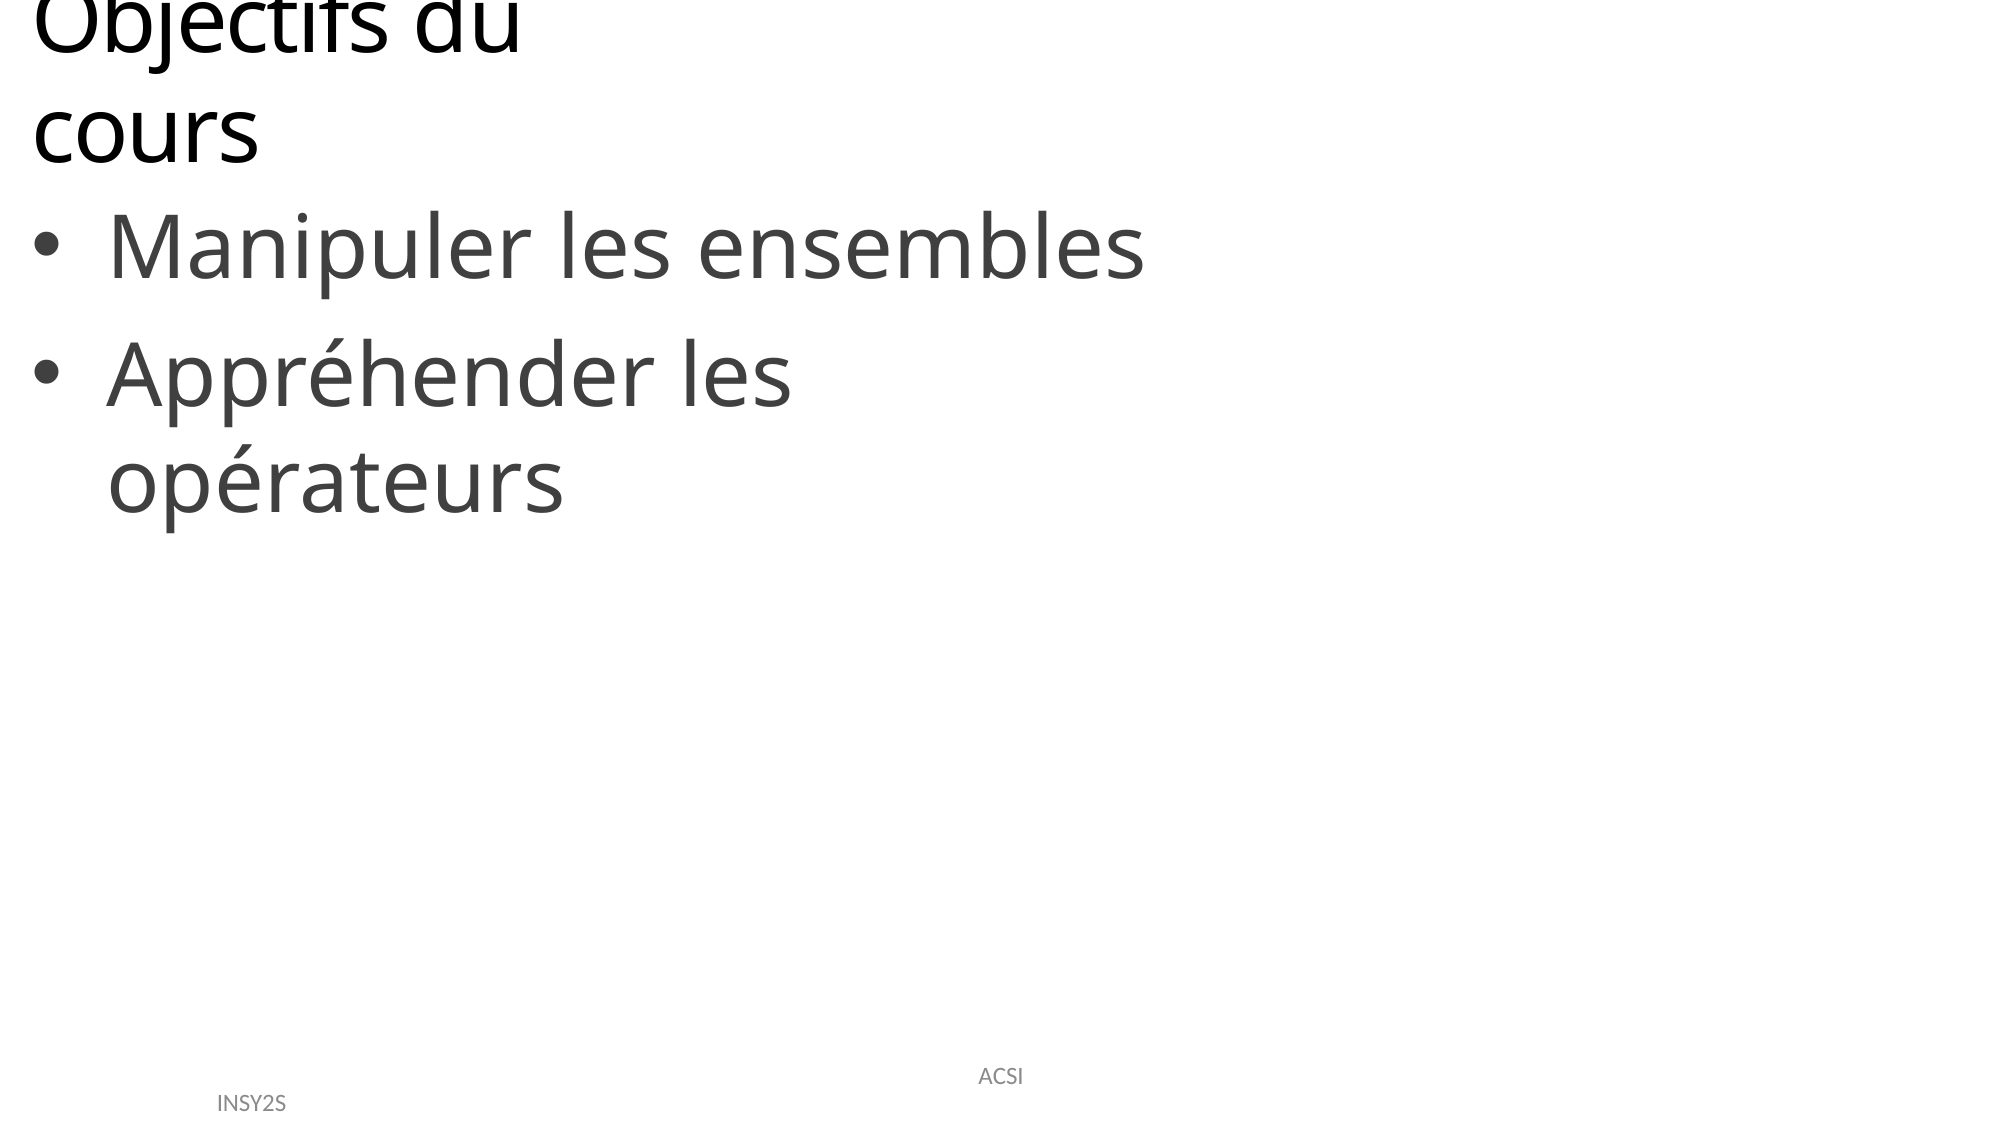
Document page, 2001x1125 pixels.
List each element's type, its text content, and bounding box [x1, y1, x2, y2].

footer ACSI [662, 744, 1338, 1125]
text_box Manipuler les ensembles Appréhender les opérateurs [29, 166, 1149, 531]
slide_number INSY2S [214, 771, 368, 1125]
title Objectifs du cours [29, 0, 681, 166]
